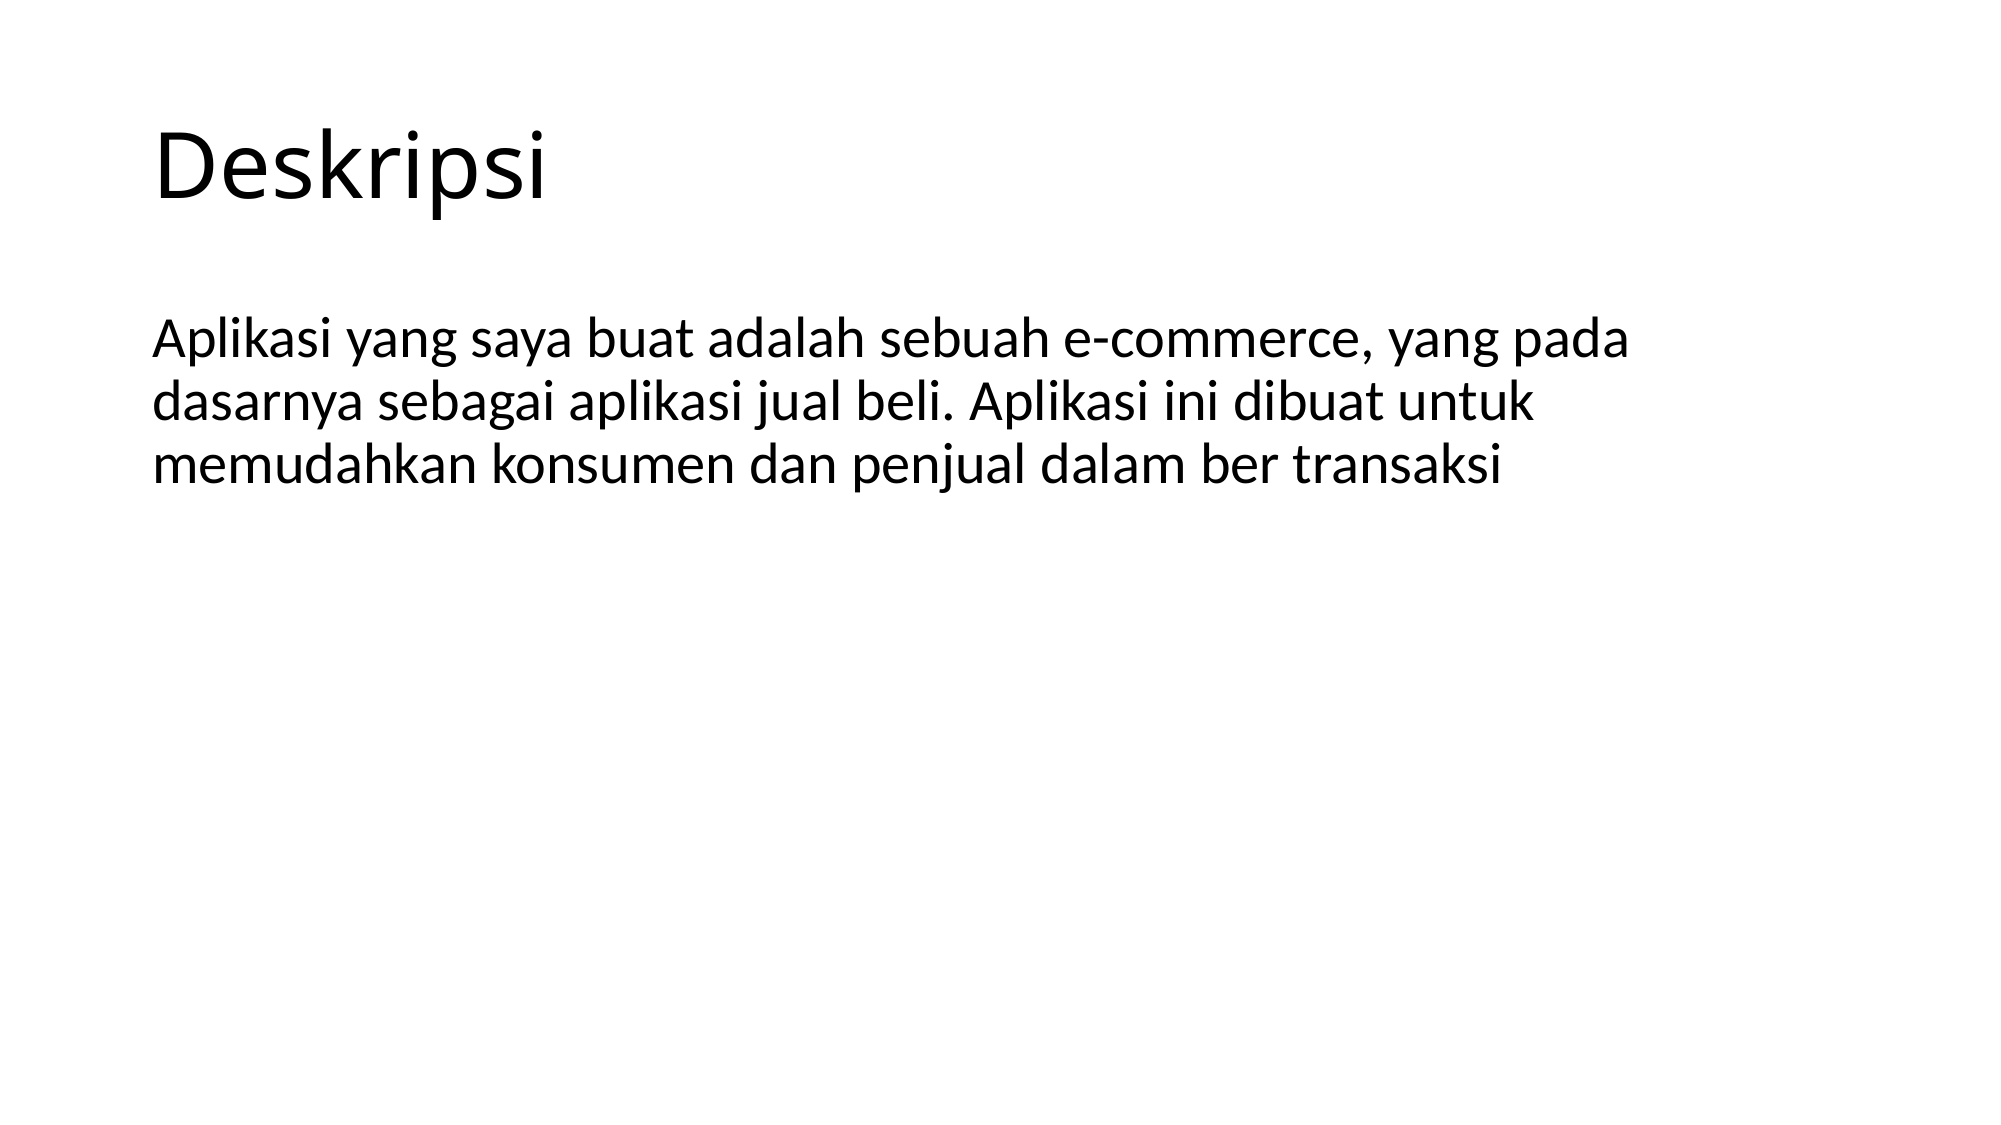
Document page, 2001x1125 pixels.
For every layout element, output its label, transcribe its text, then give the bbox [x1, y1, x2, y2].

list Aplikasi yang saya buat adalah sebuah e-commerce, yang pada dasarnya sebagai aplikasi jual beli. Aplikasi ini dibuat untuk memudahkan konsumen dan penjual dalam ber transaksi [137, 299, 1863, 1014]
title Deskripsi [137, 59, 1863, 278]
